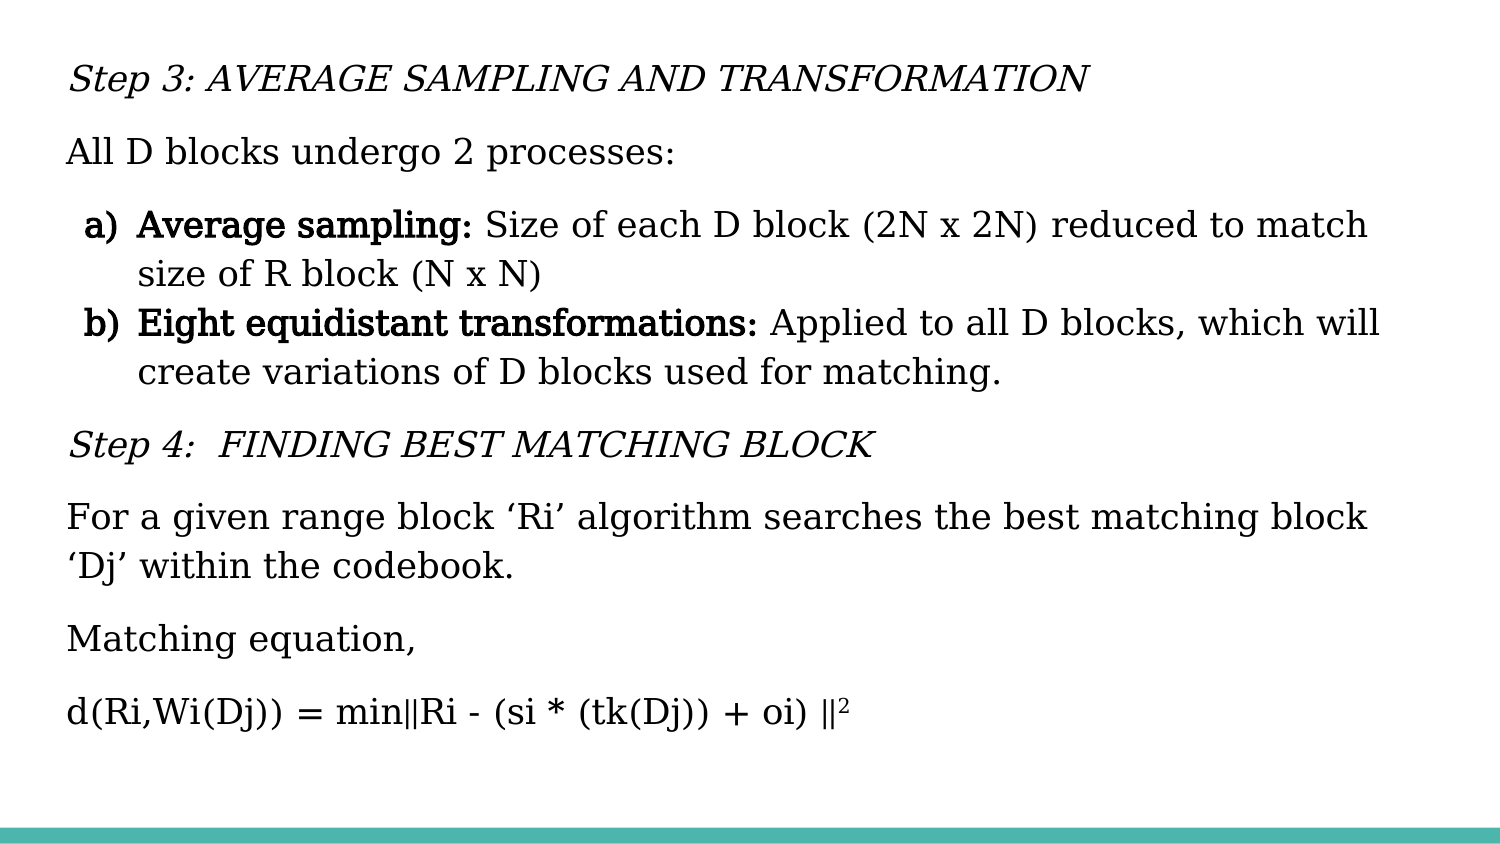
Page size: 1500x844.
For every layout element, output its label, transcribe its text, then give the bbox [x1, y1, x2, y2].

list Step 3: AVERAGE SAMPLING AND TRANSFORMATION All D blocks undergo 2 processes: Average sampling: Size of each D block (2N x 2N) reduced to match size of R block (N x N) Eight equidistant transformations: Applied to all D blocks, which will create variations of D blocks used for matching. Step 4: FINDING BEST MATCHING BLOCK For a given range block ‘Ri’ algorithm searches the best matching block ‘Dj’ within the codebook. Matching equation, d(Ri,Wi(Dj)) = min||Ri - (si * (tk(Dj)) + oi) ||2 [51, 34, 1449, 750]
